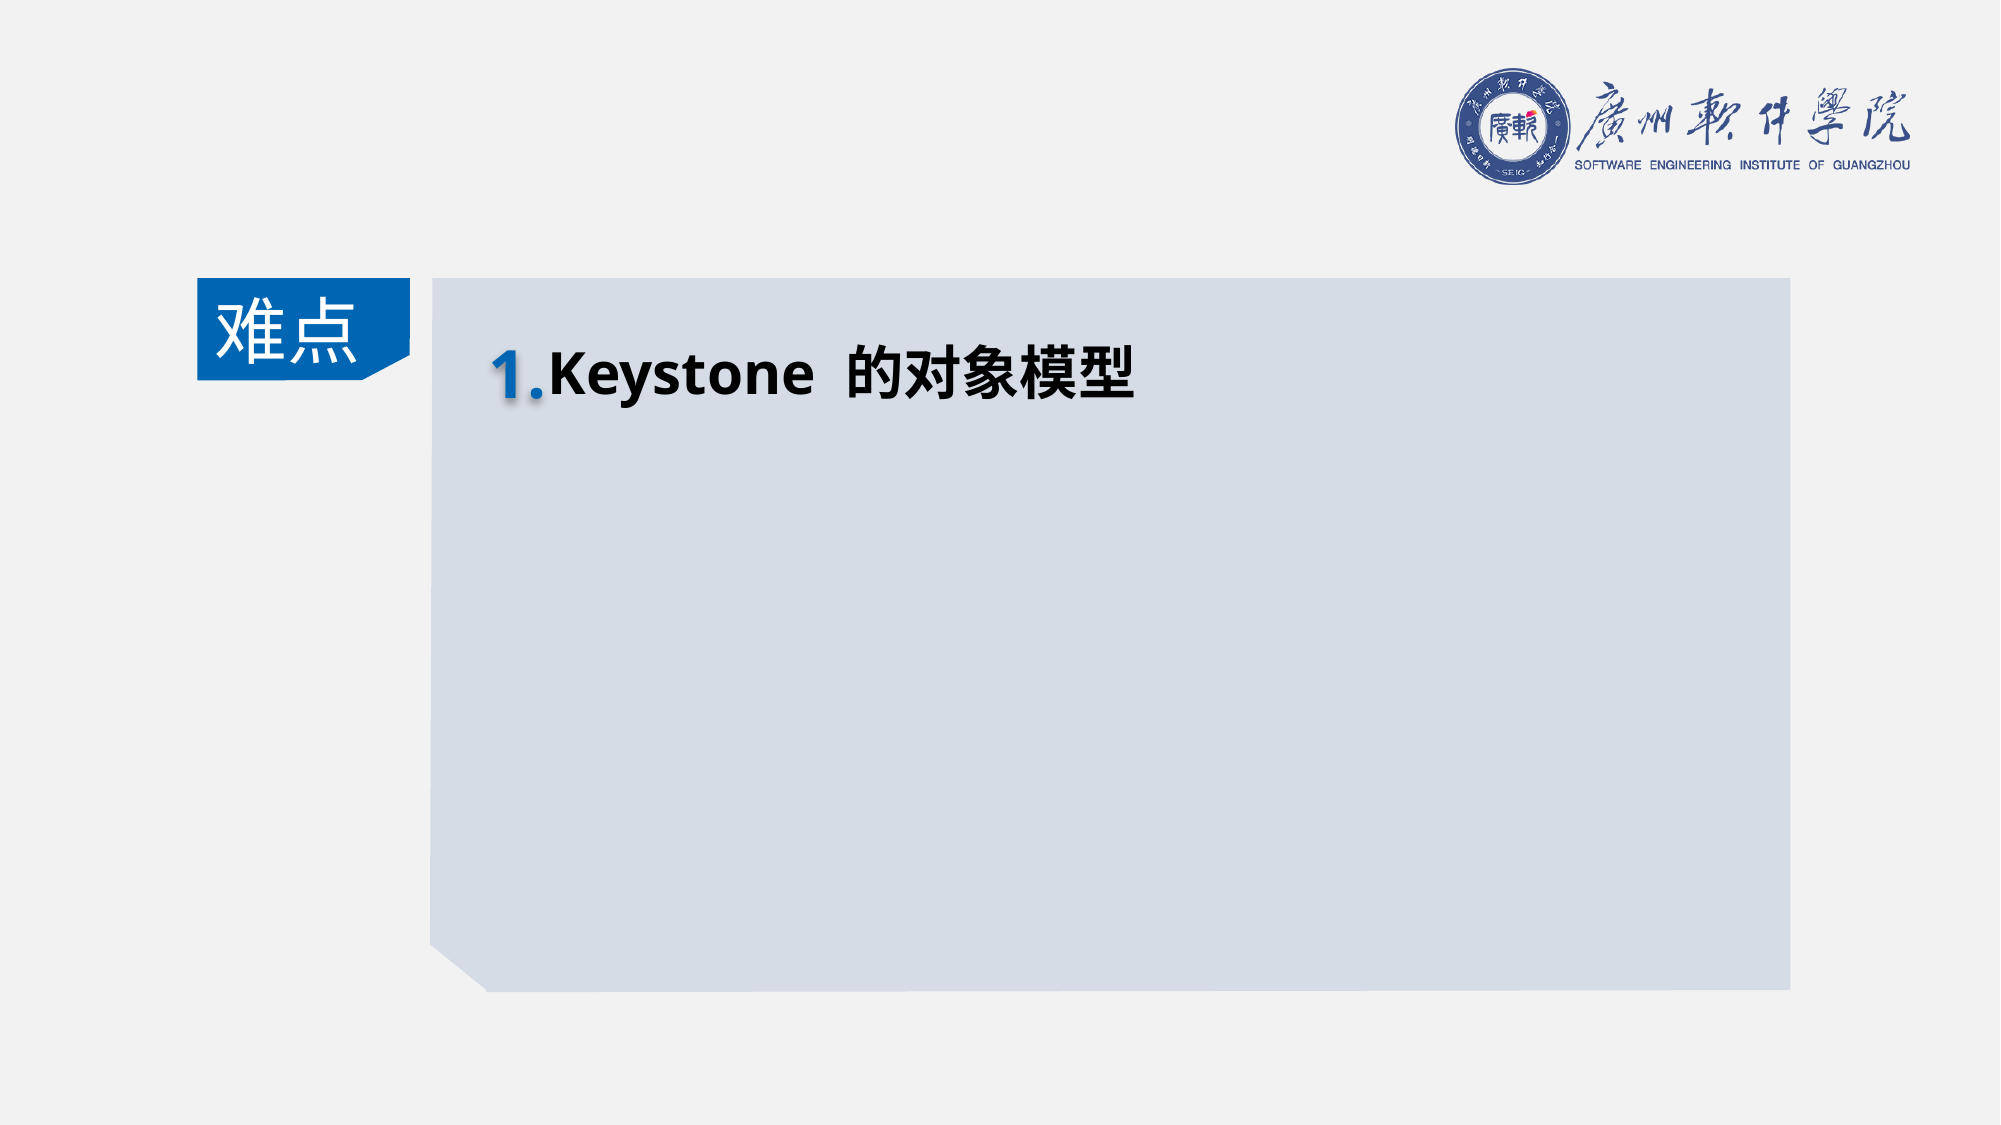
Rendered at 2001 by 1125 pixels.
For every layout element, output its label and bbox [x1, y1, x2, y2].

text_box [481, 324, 1760, 486]
text_box [197, 278, 1791, 993]
picture [1455, 68, 1910, 185]
